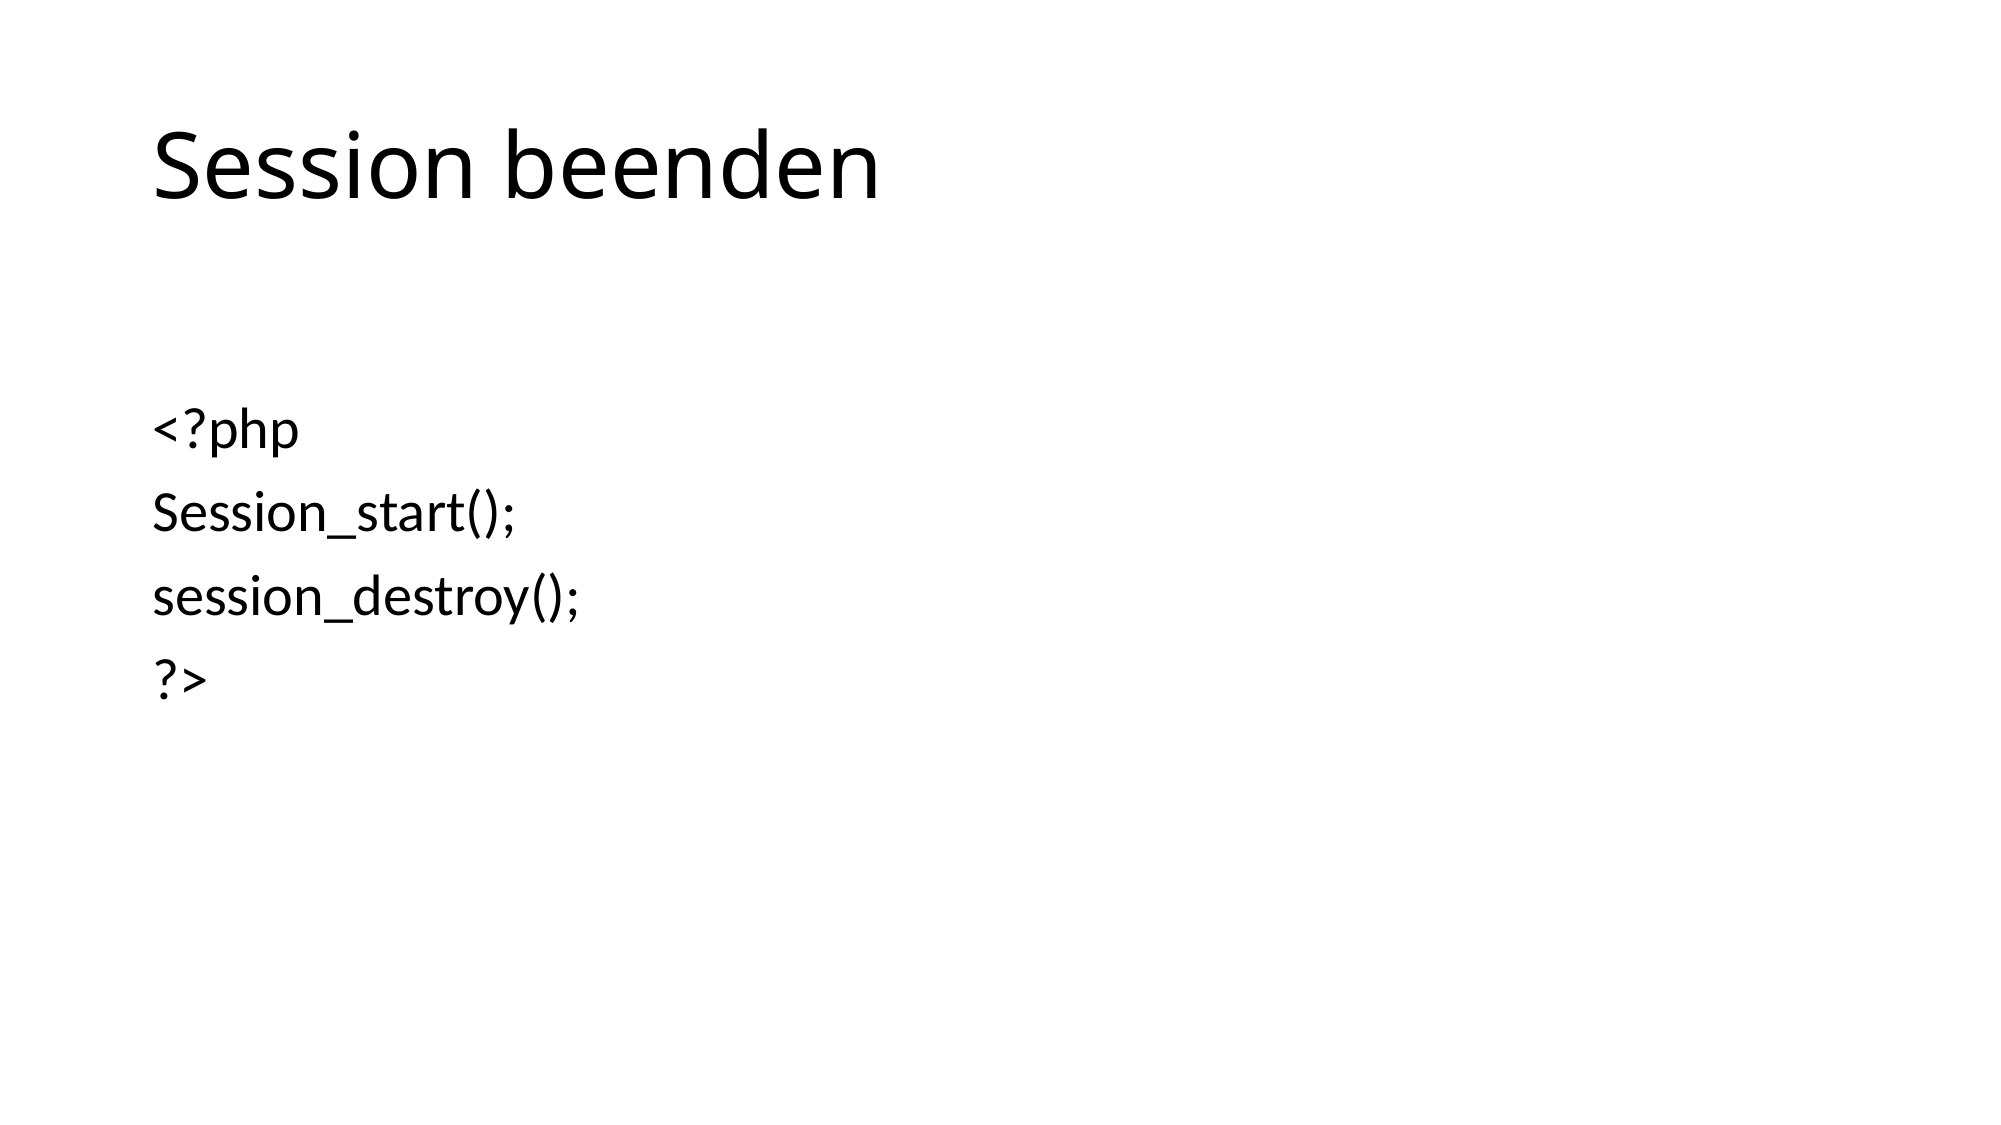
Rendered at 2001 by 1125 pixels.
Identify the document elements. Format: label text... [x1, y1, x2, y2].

title Session beenden [137, 59, 1863, 278]
list <?php Session_start(); session_destroy(); ?> [137, 299, 1863, 1014]
